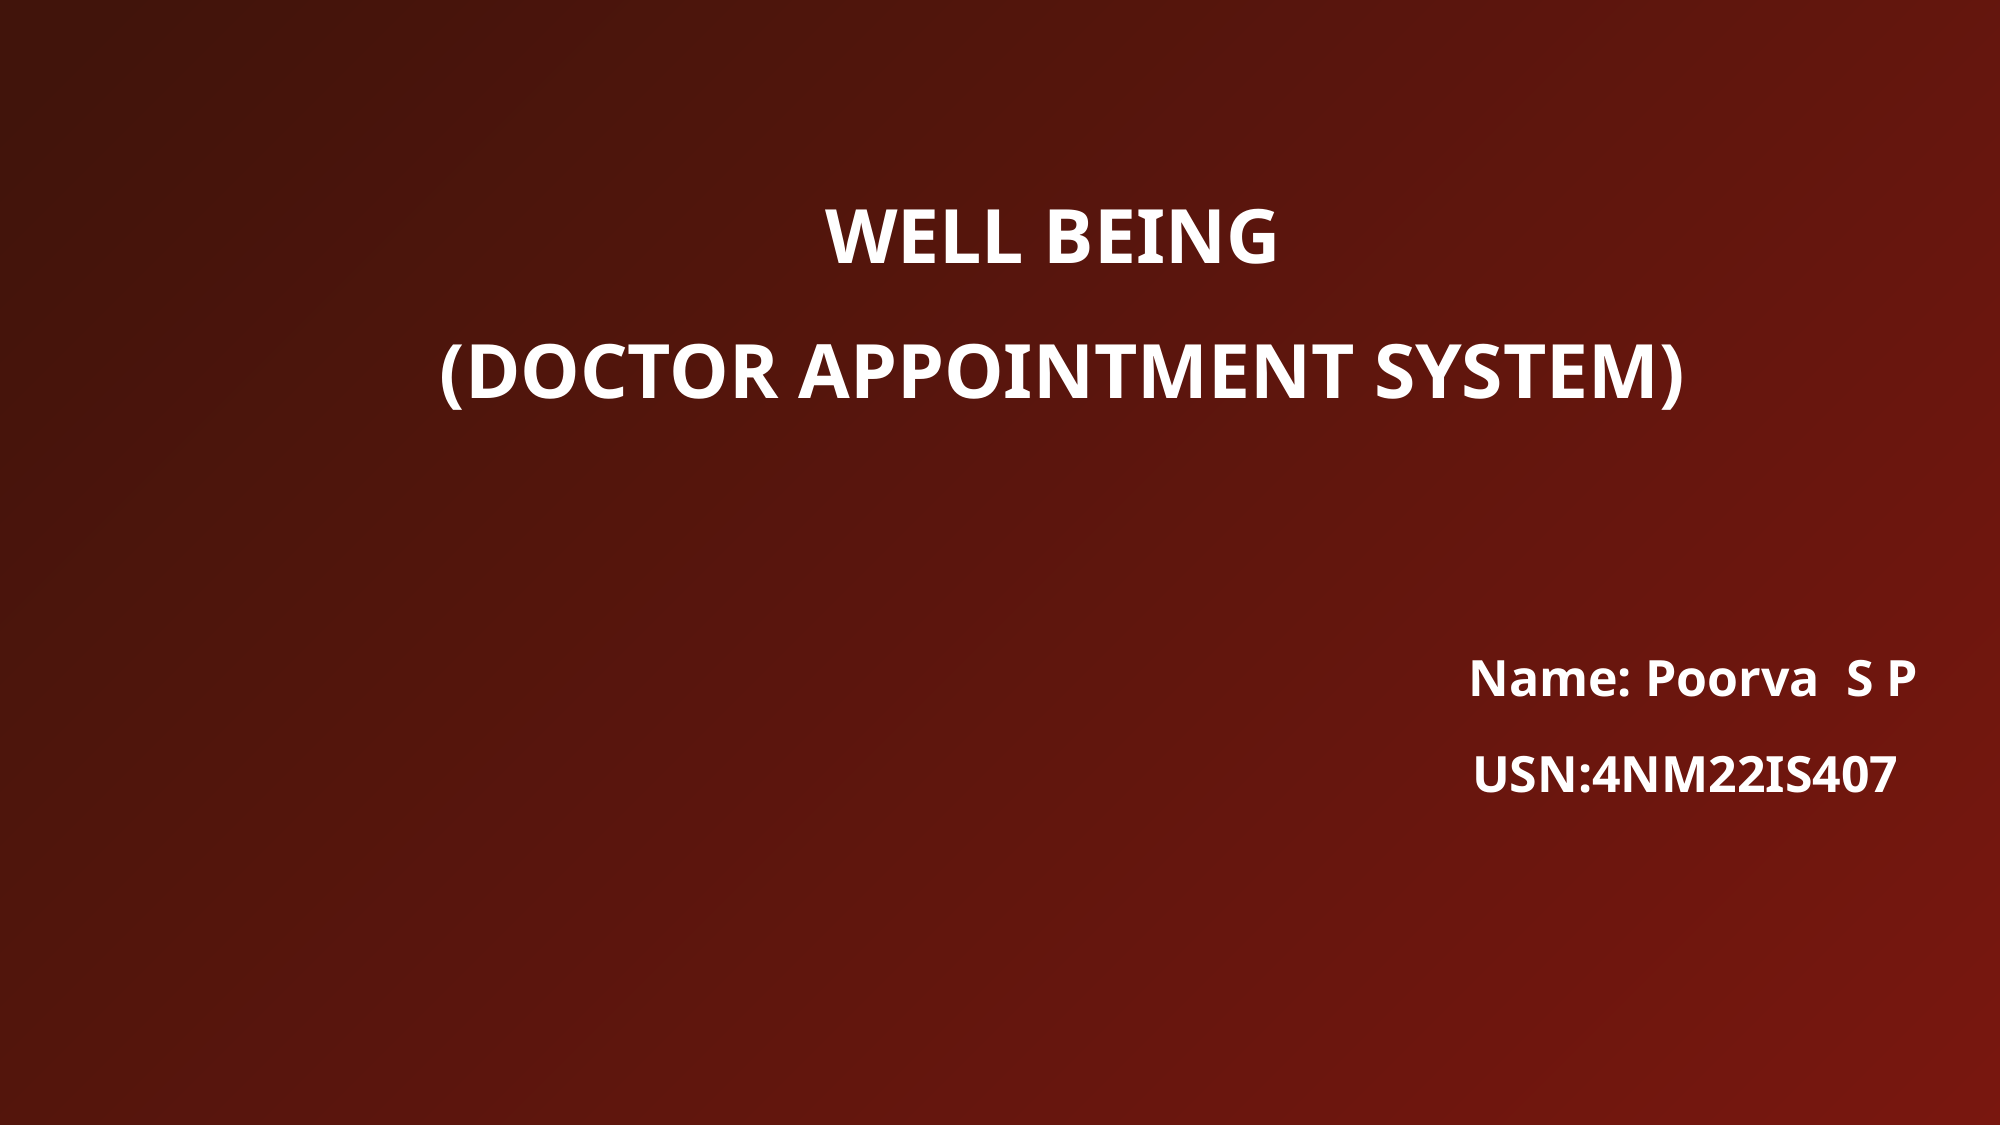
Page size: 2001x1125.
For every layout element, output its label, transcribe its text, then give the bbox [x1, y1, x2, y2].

title WELL BEING (DOCTOR APPOINTMENT SYSTEM) Name: Poorva S P USN:4NM22IS407 [173, 104, 1953, 1022]
